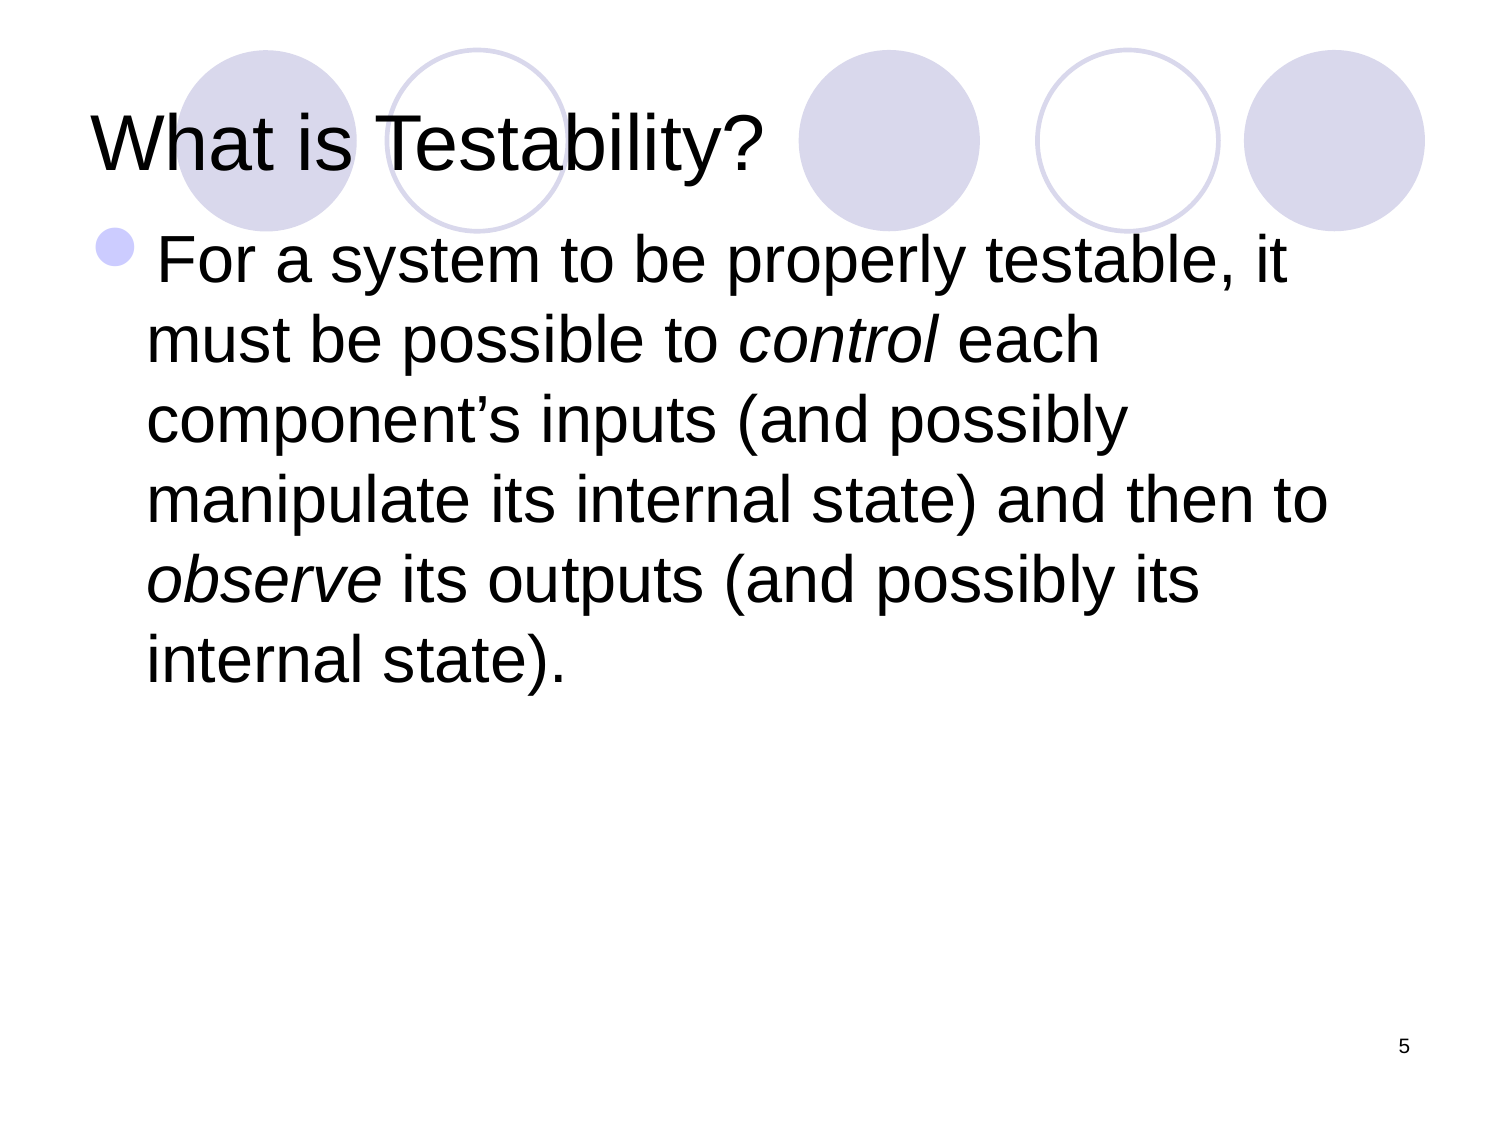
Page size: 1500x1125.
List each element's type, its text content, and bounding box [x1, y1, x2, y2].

list For a system to be properly testable, it must be possible to control each component’s inputs (and possibly manipulate its internal state) and then to observe its outputs (and possibly its internal state). [75, 208, 1425, 1035]
title What is Testability? [75, 45, 1425, 208]
slide_number 5 [1074, 1025, 1425, 1100]
